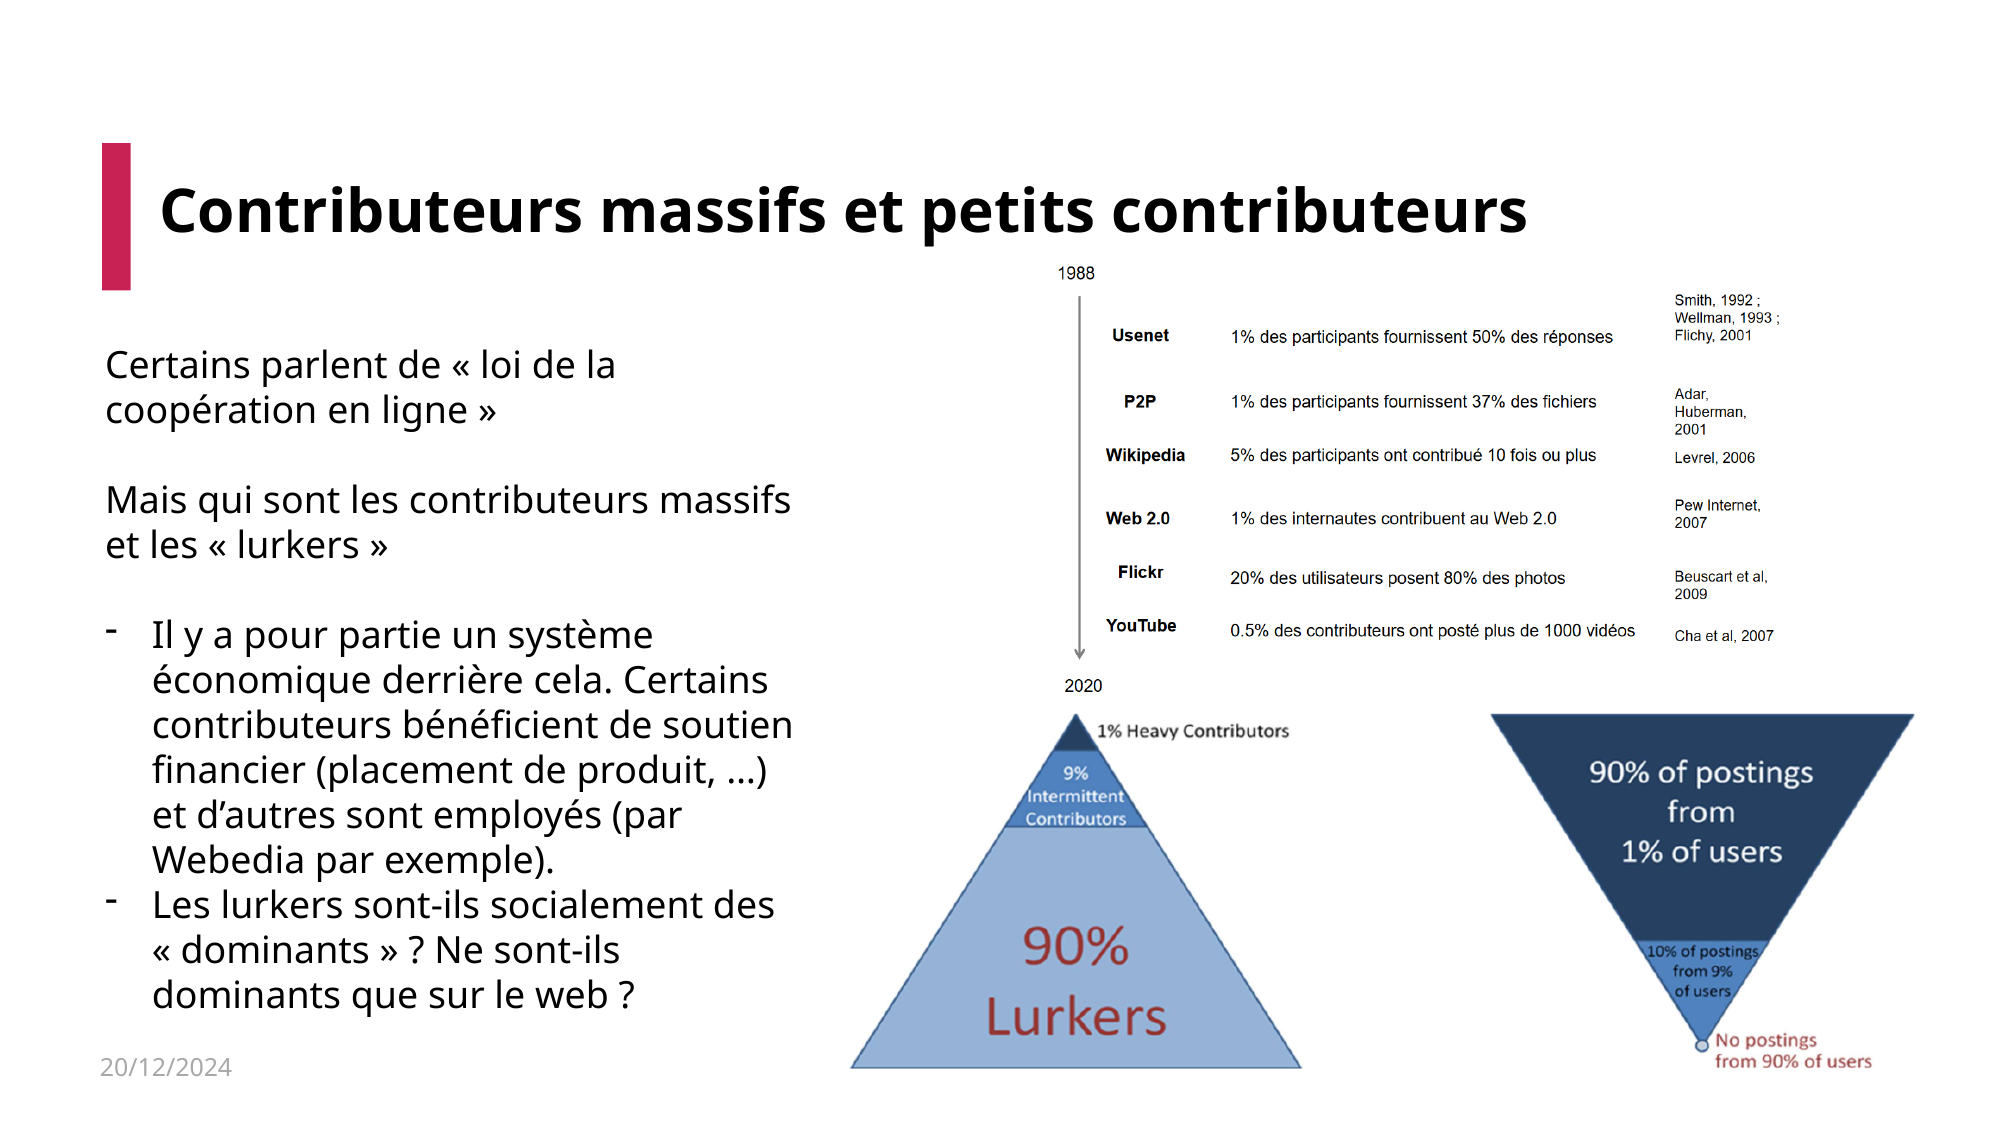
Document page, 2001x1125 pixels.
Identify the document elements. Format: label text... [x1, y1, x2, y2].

title Contributeurs massifs et petits contributeurs [159, 143, 1900, 283]
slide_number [99, 1046, 560, 1088]
picture [827, 260, 1953, 1105]
text_box Certains parlent de « loi de la coopération en ligne » Mais qui sont les contributeurs massifs et les « lurkers » Il y a pour partie un système économique derrière cela. Certains contributeurs bénéficient de soutien financier (placement de produit, …) et d’autres sont employés (par Webedia par exemple). Les lurkers sont-ils socialement des « dominants » ? Ne sont-ils dominants que sur le web ? [90, 333, 813, 1069]
